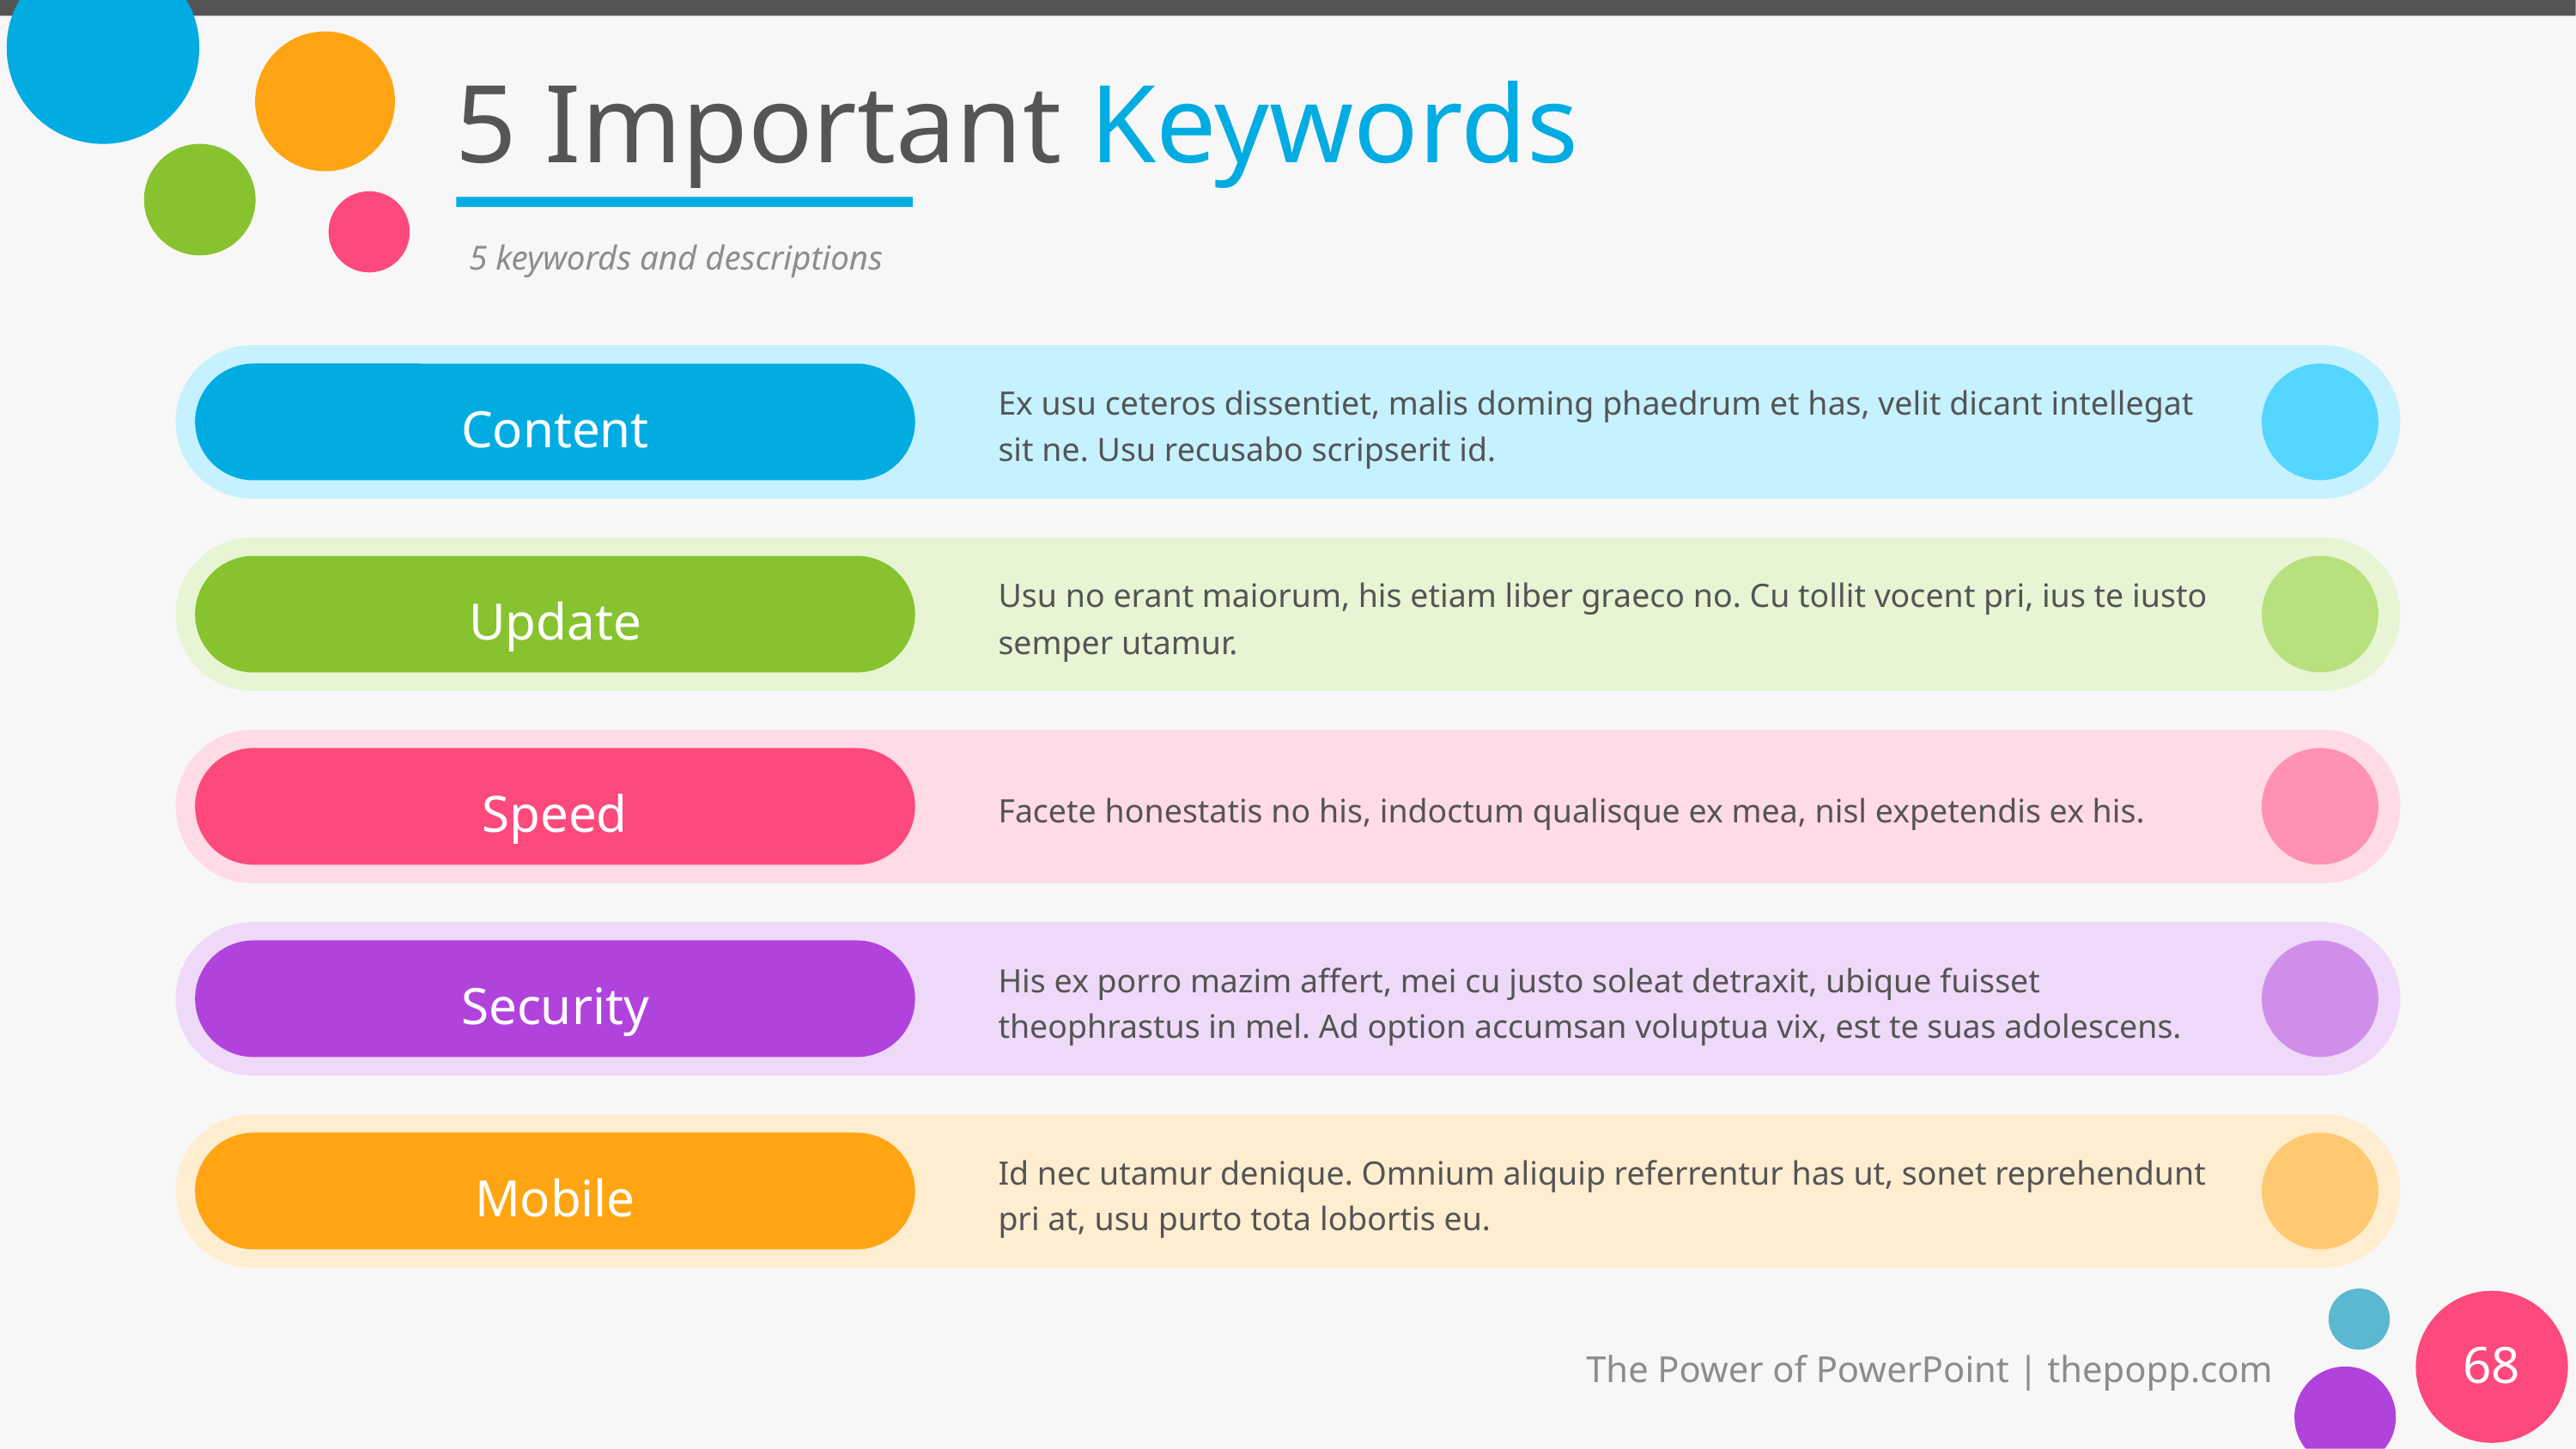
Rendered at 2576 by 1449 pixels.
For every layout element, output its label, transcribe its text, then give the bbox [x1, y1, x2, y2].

list Speed [236, 767, 874, 846]
list Ex usu ceteros dissentiet, malis doming phaedrum et has, velit dicant intellegat sit ne. Usu recusabo scripserit id. [975, 346, 2243, 498]
list Facete honestatis no his, indoctum qualisque ex mea, nisl expetendis ex his. [975, 730, 2243, 882]
title 5 Important Keywords [433, 34, 2454, 204]
list Id nec utamur denique. Omnium aliquip referrentur has ut, sonet reprehendunt pri at, usu purto tota lobortis eu. [975, 1114, 2243, 1267]
list Content [236, 383, 874, 461]
list His ex porro mazim affert, mei cu justo soleat detraxit, ubique fuisset theophrastus in mel. Ad option accumsan voluptua vix, est te suas adolescens. [975, 922, 2243, 1075]
slide_number 68 [2415, 1328, 2568, 1406]
list Security [236, 960, 874, 1038]
list Mobile [236, 1152, 874, 1230]
footer The Power of PowerPoint | thepopp.com [1479, 1332, 2296, 1410]
list Usu no erant maiorum, his etiam liber graeco no. Cu tollit vocent pri, ius te iusto semper utamur. [975, 538, 2243, 690]
list 5 keywords and descriptions [446, 217, 2465, 288]
list Update [236, 575, 874, 653]
